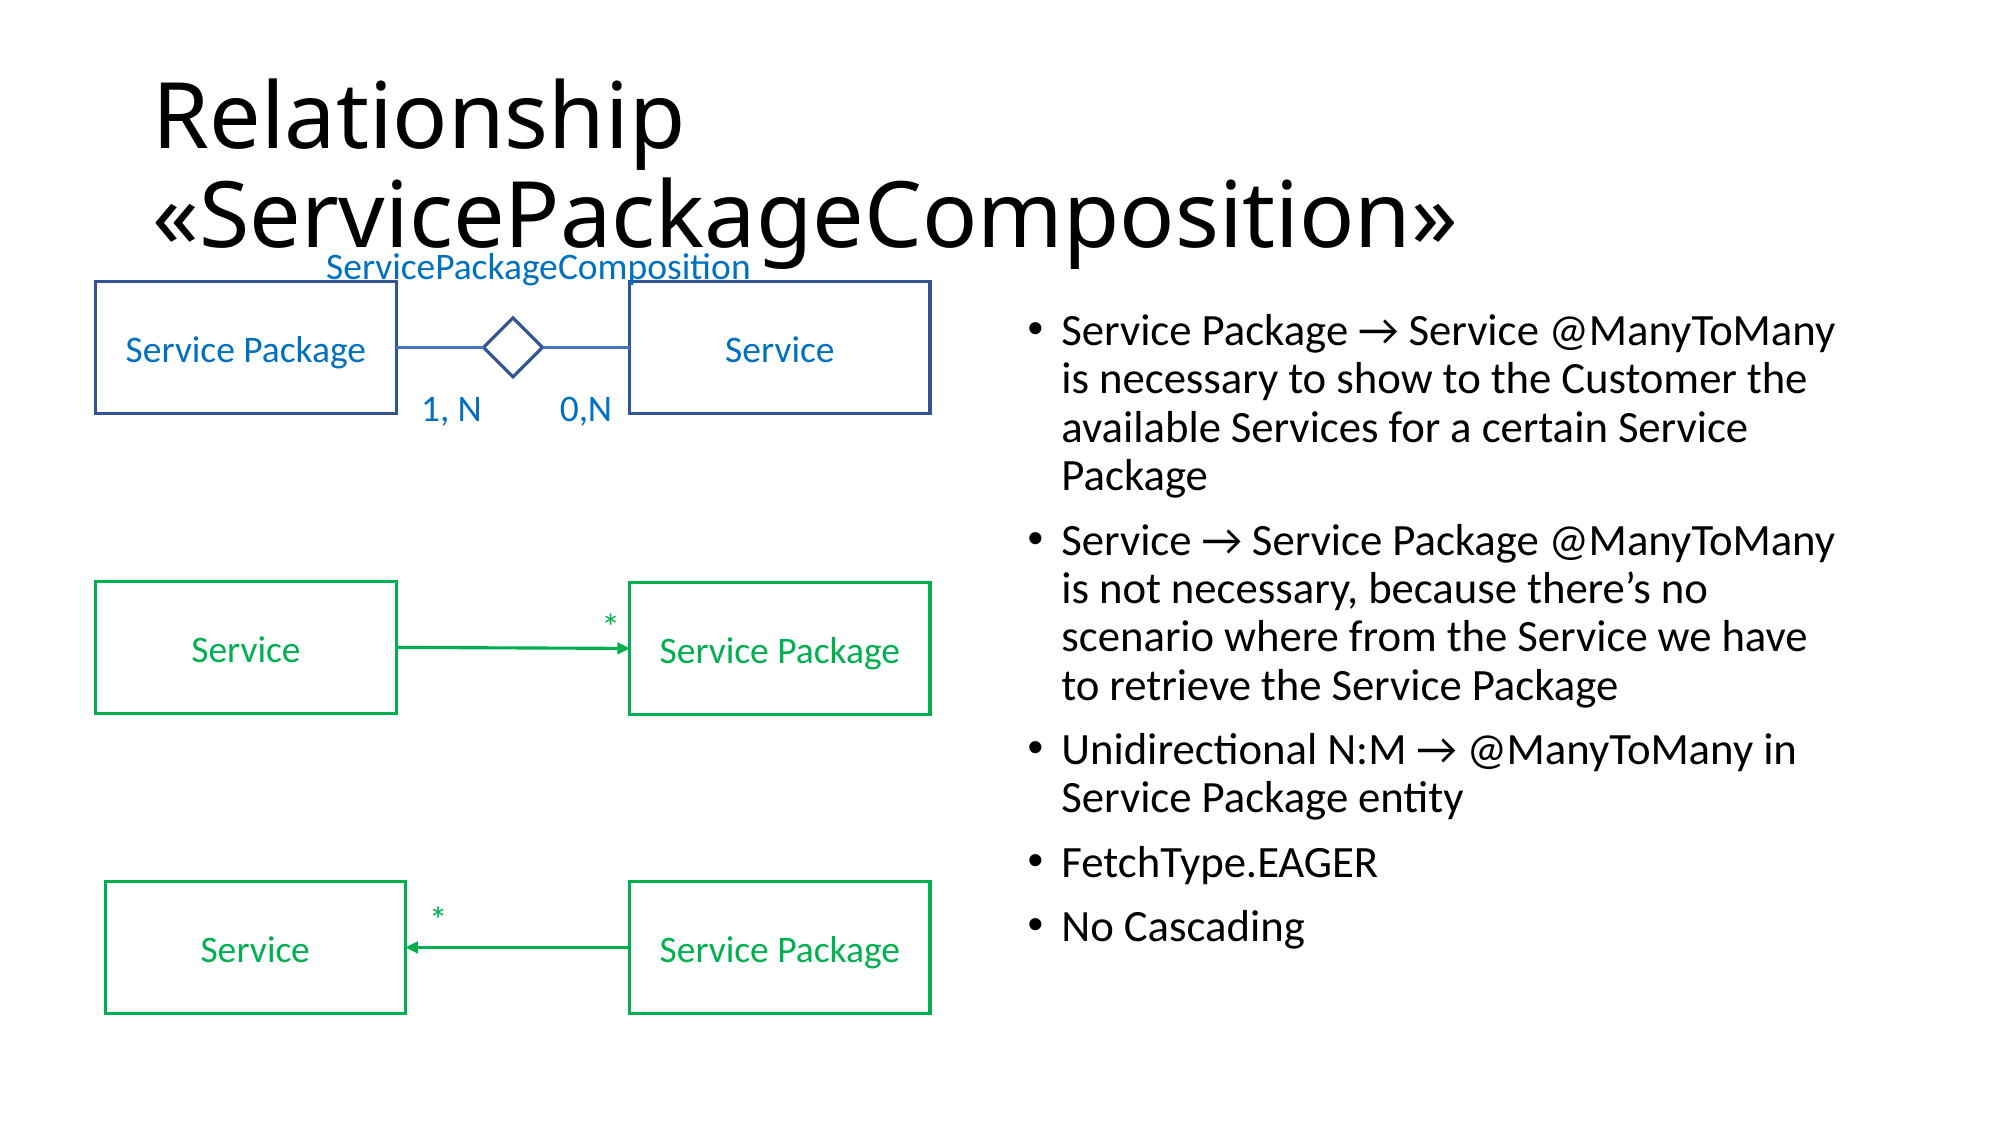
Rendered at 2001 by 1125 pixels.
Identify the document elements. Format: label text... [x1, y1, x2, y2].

text_box Service [104, 881, 407, 1014]
text_box Service Package [629, 582, 931, 715]
text_box Service [95, 581, 397, 714]
title Relationship «ServicePackageComposition» [137, 59, 1863, 278]
text_box Service Package [629, 881, 931, 1014]
text_box [483, 316, 543, 379]
text_box * [414, 888, 463, 947]
text_box 1, N [406, 376, 497, 437]
text_box Service Package [95, 281, 397, 414]
list Service Package → Service @ManyToMany is necessary to show to the Customer the available Services for a certain Service Package Service → Service Package @ManyToMany is not necessary, because there’s no scenario where from the Service we have to retrieve the Service Package Unidirectional N:M → @ManyToMany in Service Package entity FetchType.EAGER No Cascading [1012, 299, 1863, 1014]
text_box 0,N [545, 376, 628, 437]
text_box ServicePackageComposition [311, 234, 774, 295]
text_box * [586, 595, 636, 656]
text_box Service [629, 281, 931, 414]
